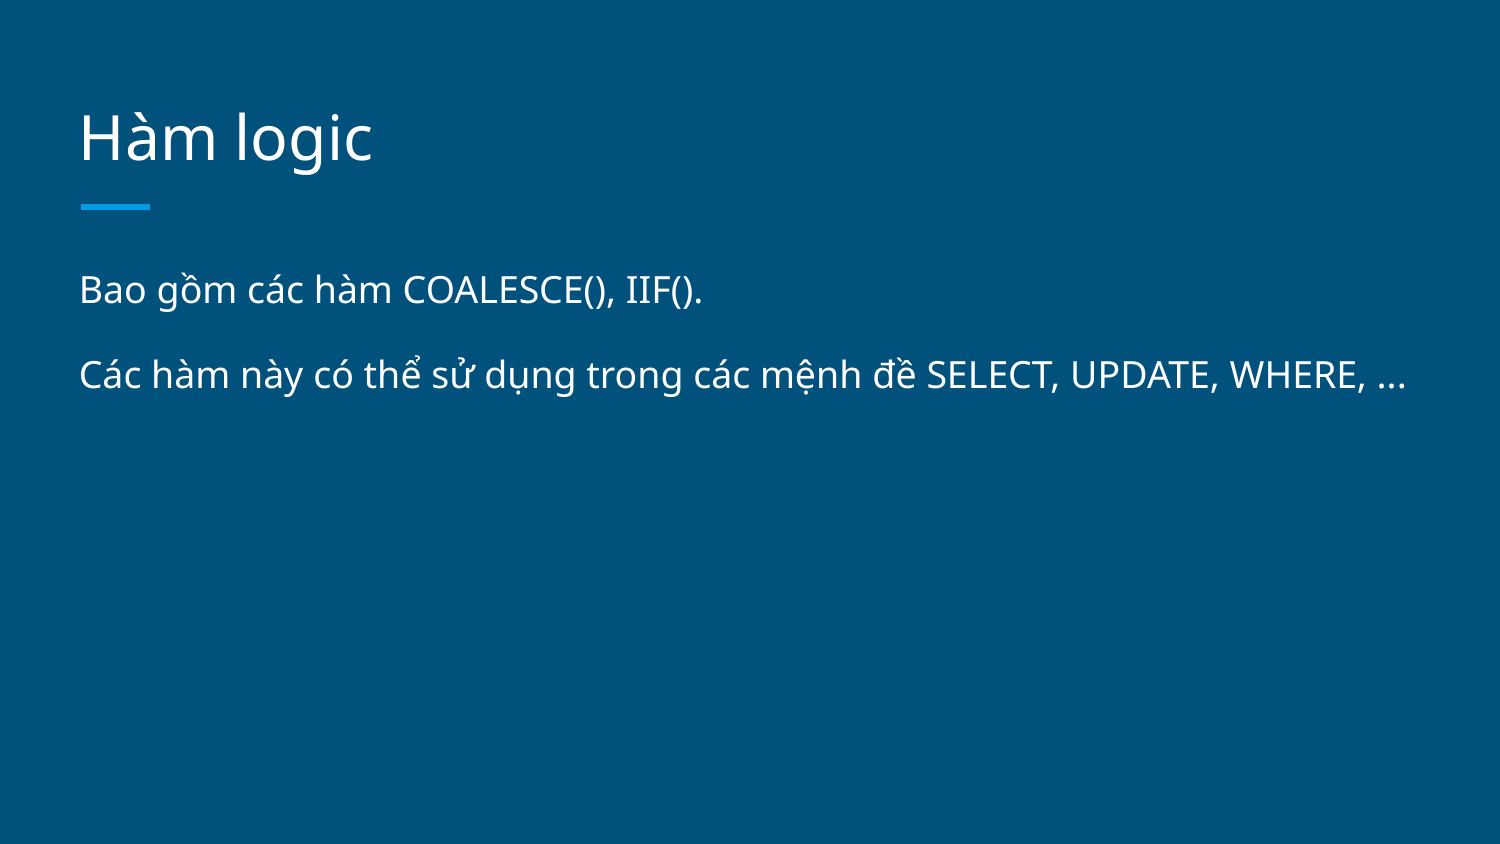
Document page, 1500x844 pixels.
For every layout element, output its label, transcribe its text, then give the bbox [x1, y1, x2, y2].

list Bao gồm các hàm COALESCE(), IIF(). Các hàm này có thể sử dụng trong các mệnh đề SELECT, UPDATE, WHERE, ... [63, 244, 1437, 750]
title Hàm logic [63, 75, 1437, 188]
